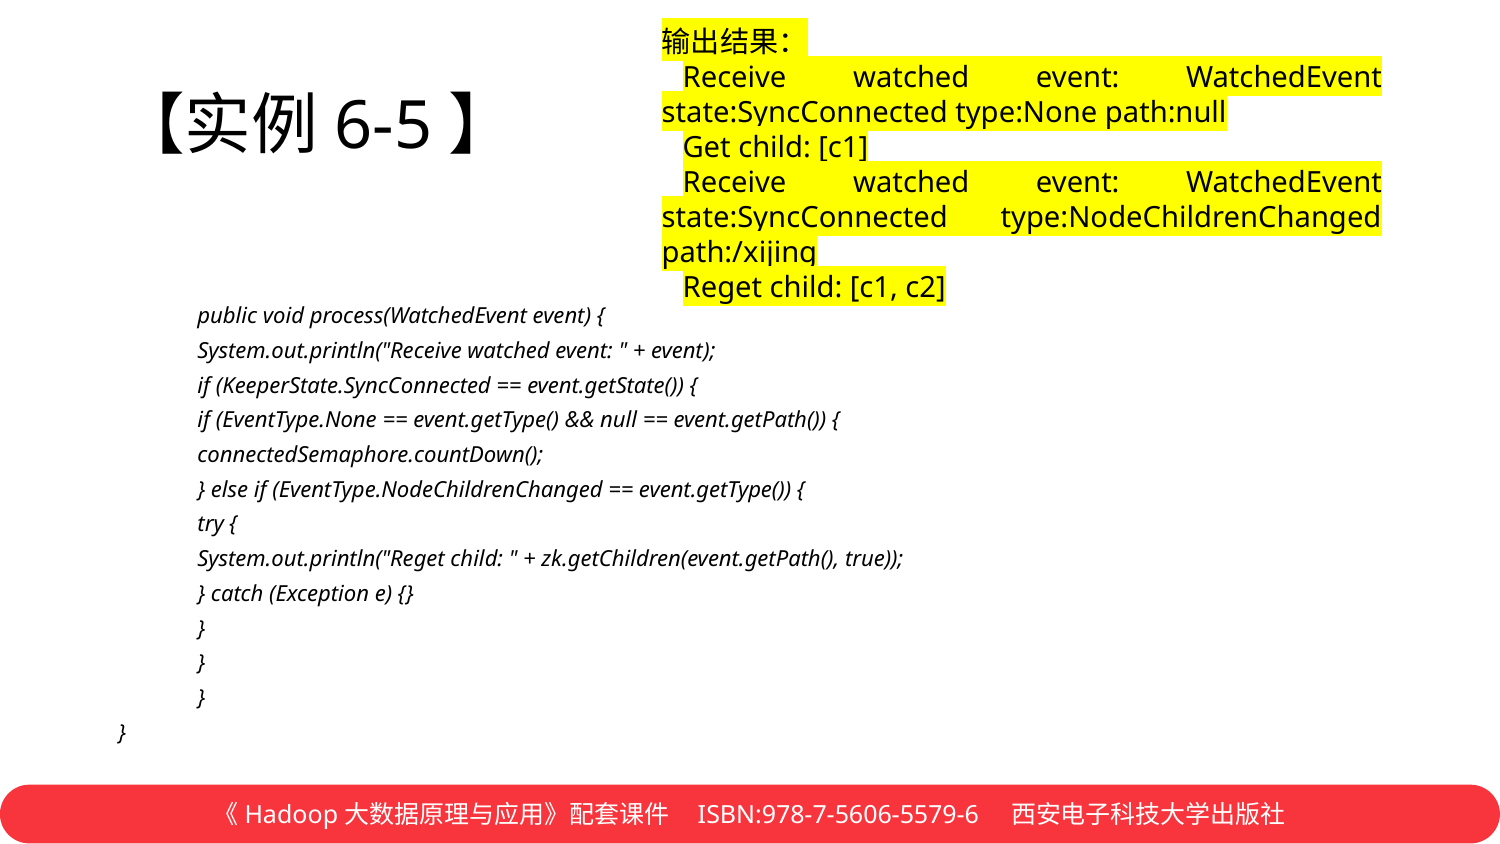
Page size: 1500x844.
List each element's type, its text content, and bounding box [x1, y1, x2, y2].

list public void process(WatchedEvent event) { System.out.println("Receive watched event: " + event); if (KeeperState.SyncConnected == event.getState()) { if (EventType.None == event.getType() && null == event.getPath()) { connectedSemaphore.countDown(); } else if (EventType.NodeChildrenChanged == event.getType()) { try { System.out.println("Reget child: " + zk.getChildren(event.getPath(), true)); } catch (Exception e) {} } } } } [103, 224, 1397, 760]
title 【实例6-5】 [103, 44, 646, 208]
text_box 输出结果： Receive watched event: WatchedEvent state:SyncConnected type:None path:null Get child: [c1] Receive watched event: WatchedEvent state:SyncConnected type:NodeChildrenChanged path:/xijing Reget child: [c1, c2] [646, 15, 1397, 311]
